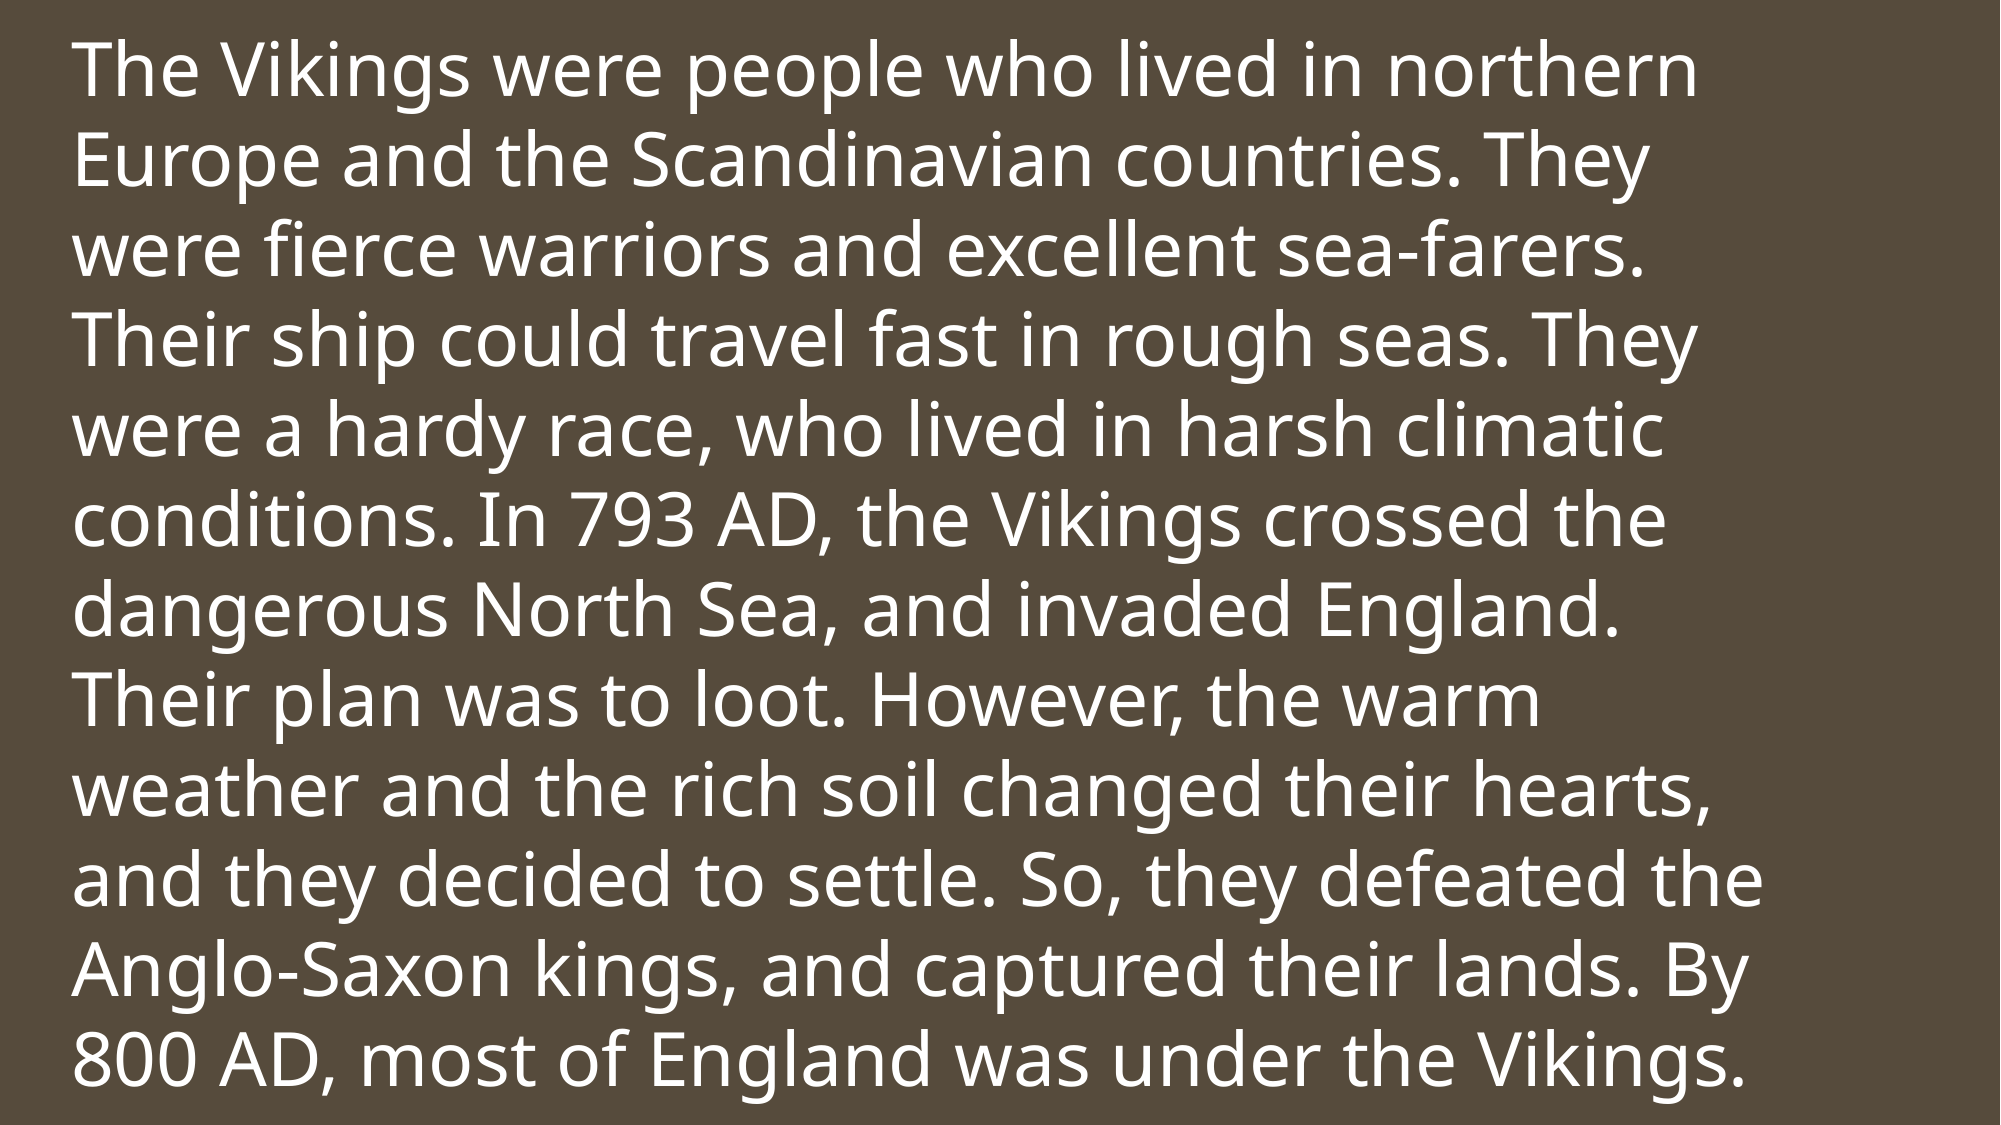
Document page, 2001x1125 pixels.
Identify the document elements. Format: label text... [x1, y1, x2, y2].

text_box The Vikings were people who lived in northern Europe and the Scandinavian countries. They were fierce warriors and excellent sea-farers. Their ship could travel fast in rough seas. They were a hardy race, who lived in harsh climatic conditions. In 793 AD, the Vikings crossed the dangerous North Sea, and invaded England. Their plan was to loot. However, the warm weather and the rich soil changed their hearts, and they decided to settle. So, they defeated the Anglo-Saxon kings, and captured their lands. By 800 AD, most of England was under the Vikings. [56, 14, 1829, 1110]
